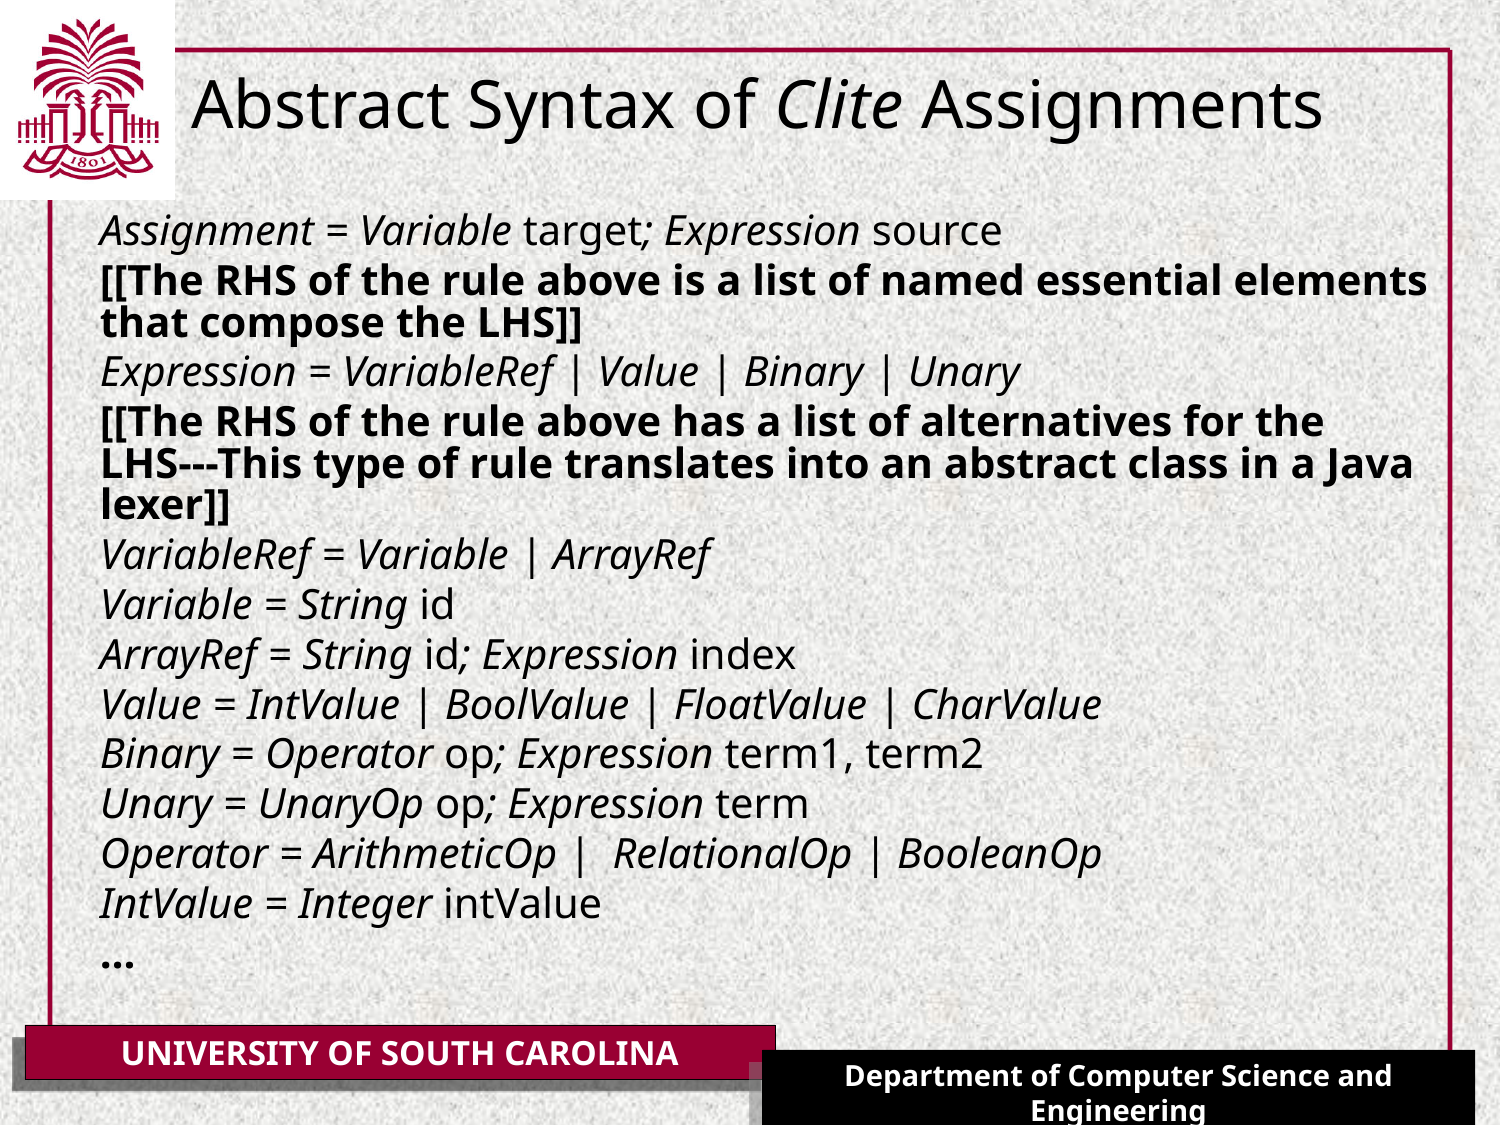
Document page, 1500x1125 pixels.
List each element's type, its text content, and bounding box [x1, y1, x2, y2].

picture [0, 0, 1500, 1125]
subtitle Assignment = Variable target; Expression source [[The RHS of the rule above is a list of named essential elements that compose the LHS]] Expression = VariableRef | Value | Binary | Unary [[The RHS of the rule above has a list of alternatives for the LHS---This type of rule translates into an abstract class in a Java lexer]] VariableRef = Variable | ArrayRef Variable = String id ArrayRef = String id; Expression index Value = IntValue | BoolValue | FloatValue | CharValue Binary = Operator op; Expression term1, term2 Unary = UnaryOp op; Expression term Operator = ArithmeticOp | RelationalOp | BooleanOp IntValue = Integer intValue … [99, 212, 1438, 975]
title Abstract Syntax of Clite Assignments [187, 37, 1463, 160]
picture [13, 1038, 749, 1091]
